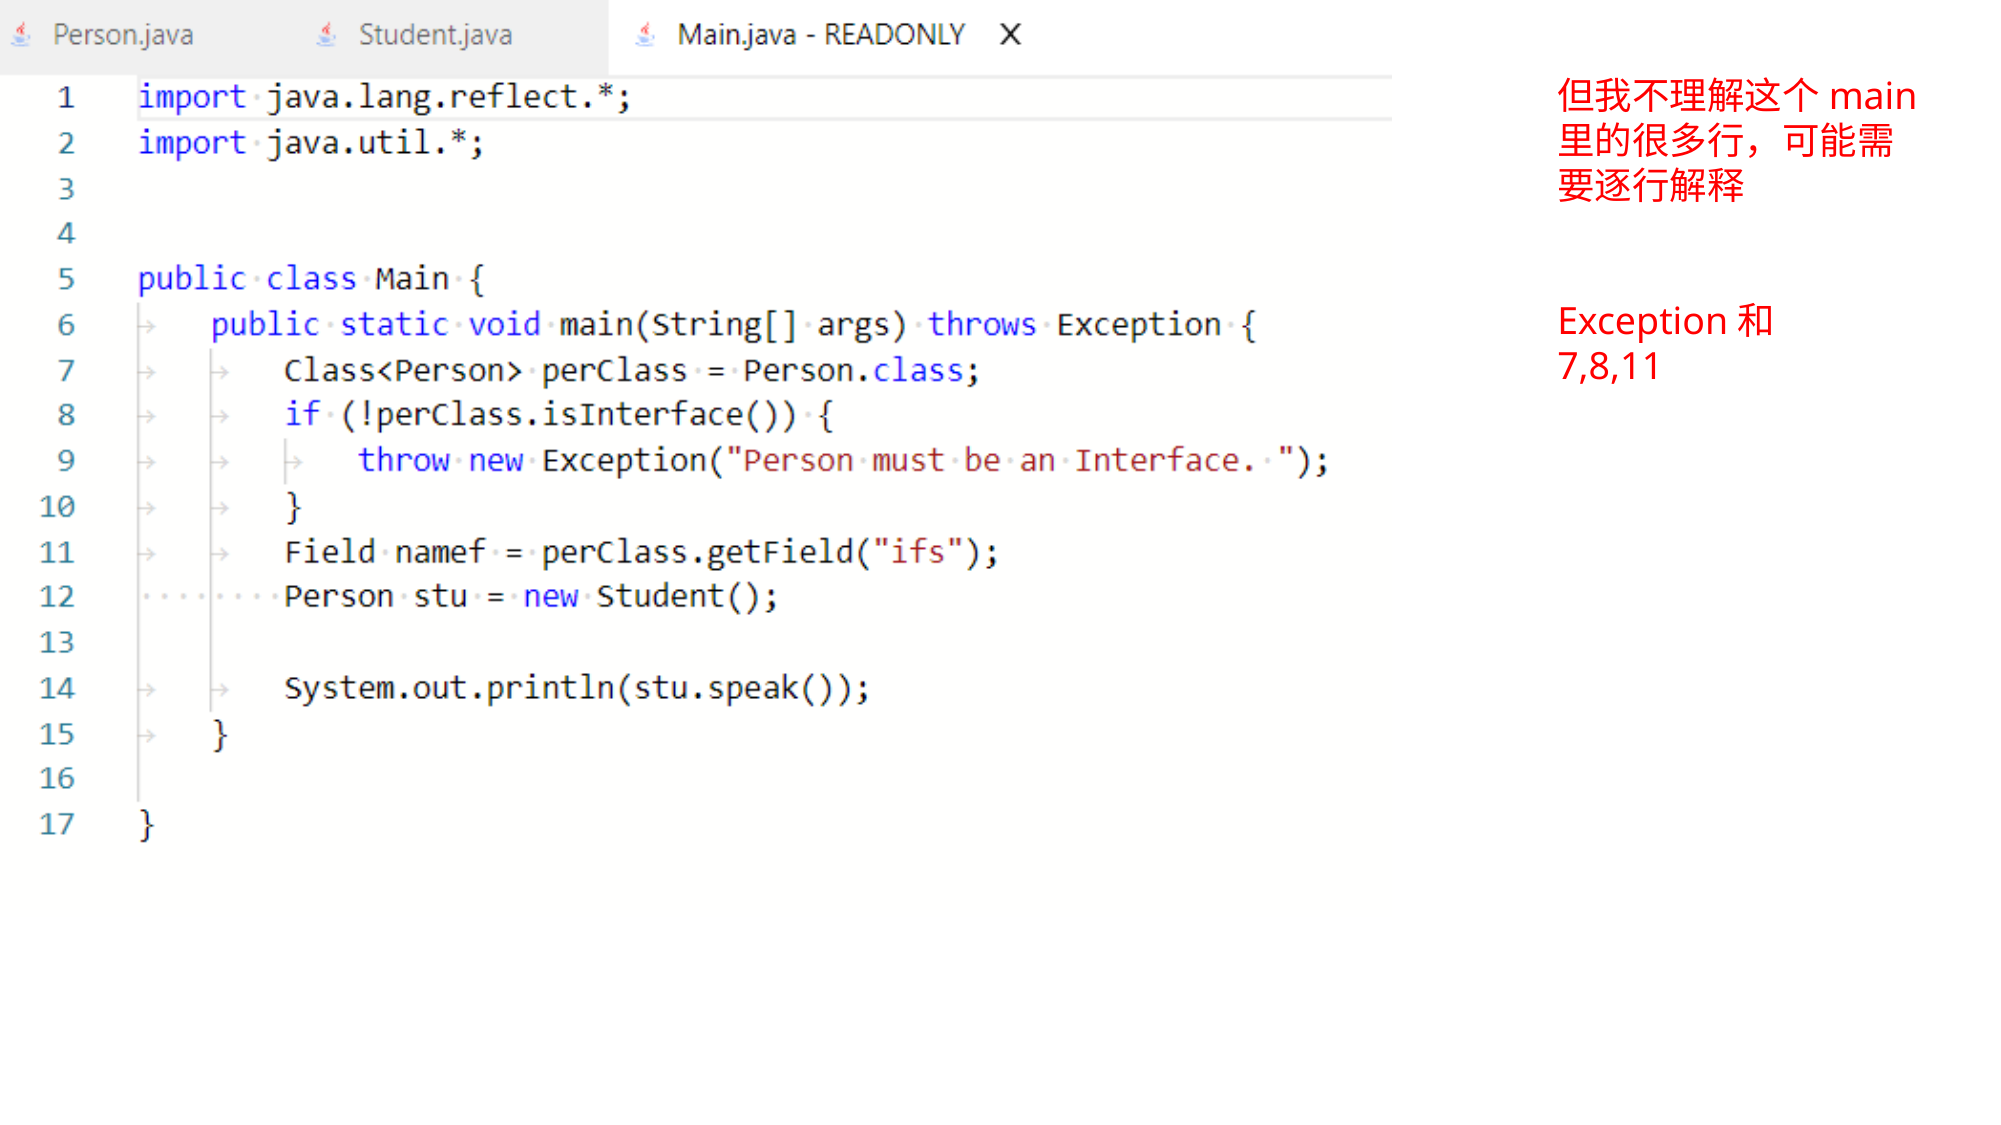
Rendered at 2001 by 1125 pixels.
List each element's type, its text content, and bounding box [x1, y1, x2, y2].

text_box 但我不理解这个main里的很多行，可能需要逐行解释 Exception和 7,8,11 [1542, 64, 1936, 395]
picture [0, 0, 1392, 917]
